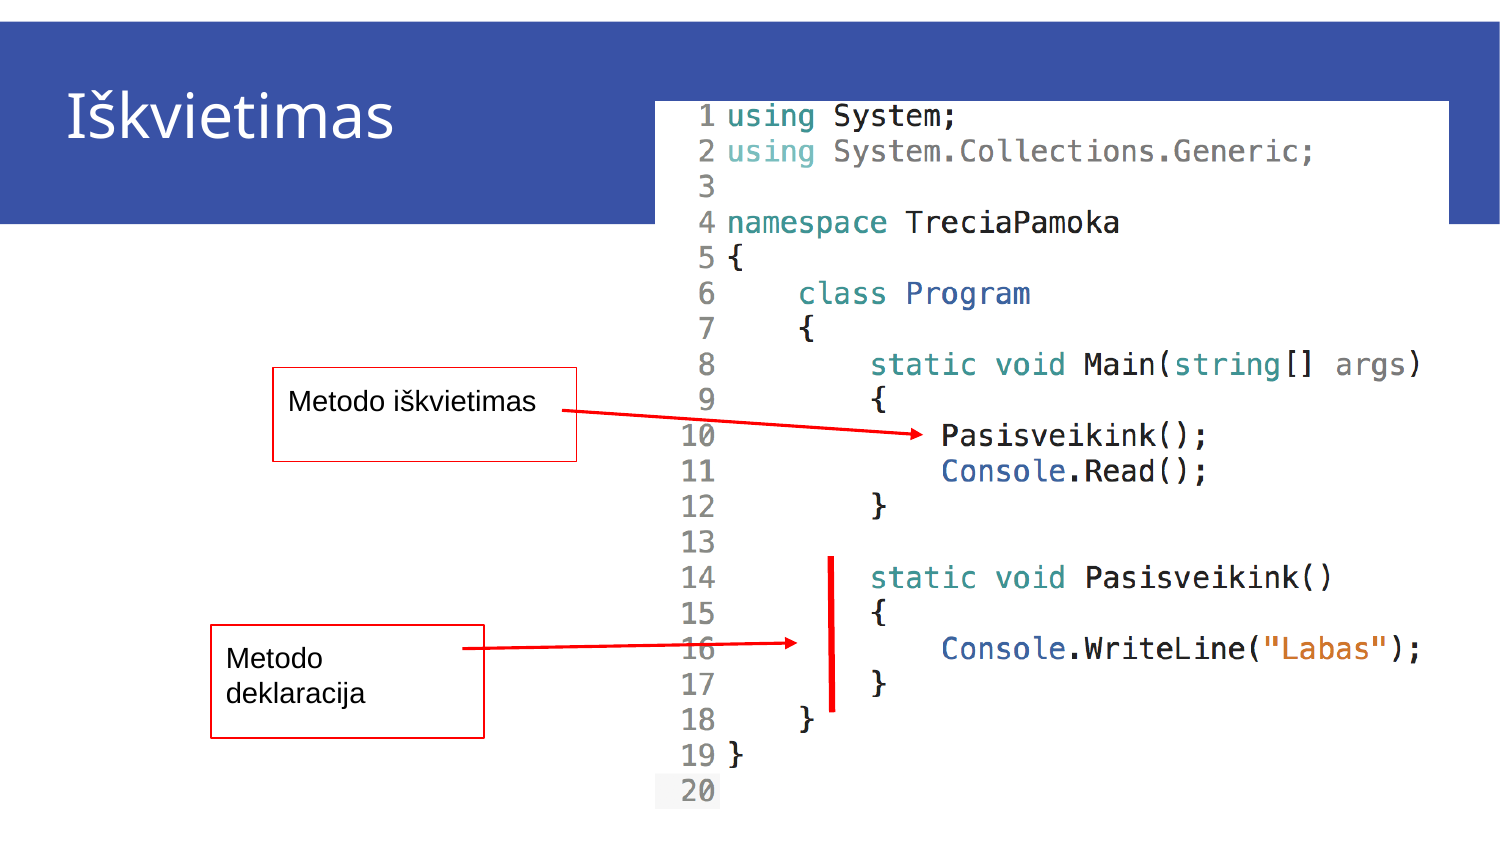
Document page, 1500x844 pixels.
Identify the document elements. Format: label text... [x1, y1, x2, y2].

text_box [462, 642, 798, 649]
picture [654, 100, 1450, 813]
text_box Metodo iškvietimas [273, 367, 577, 462]
title Iškvietimas [51, 72, 1449, 167]
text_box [561, 409, 924, 436]
text_box Metodo deklaracija [210, 624, 484, 739]
